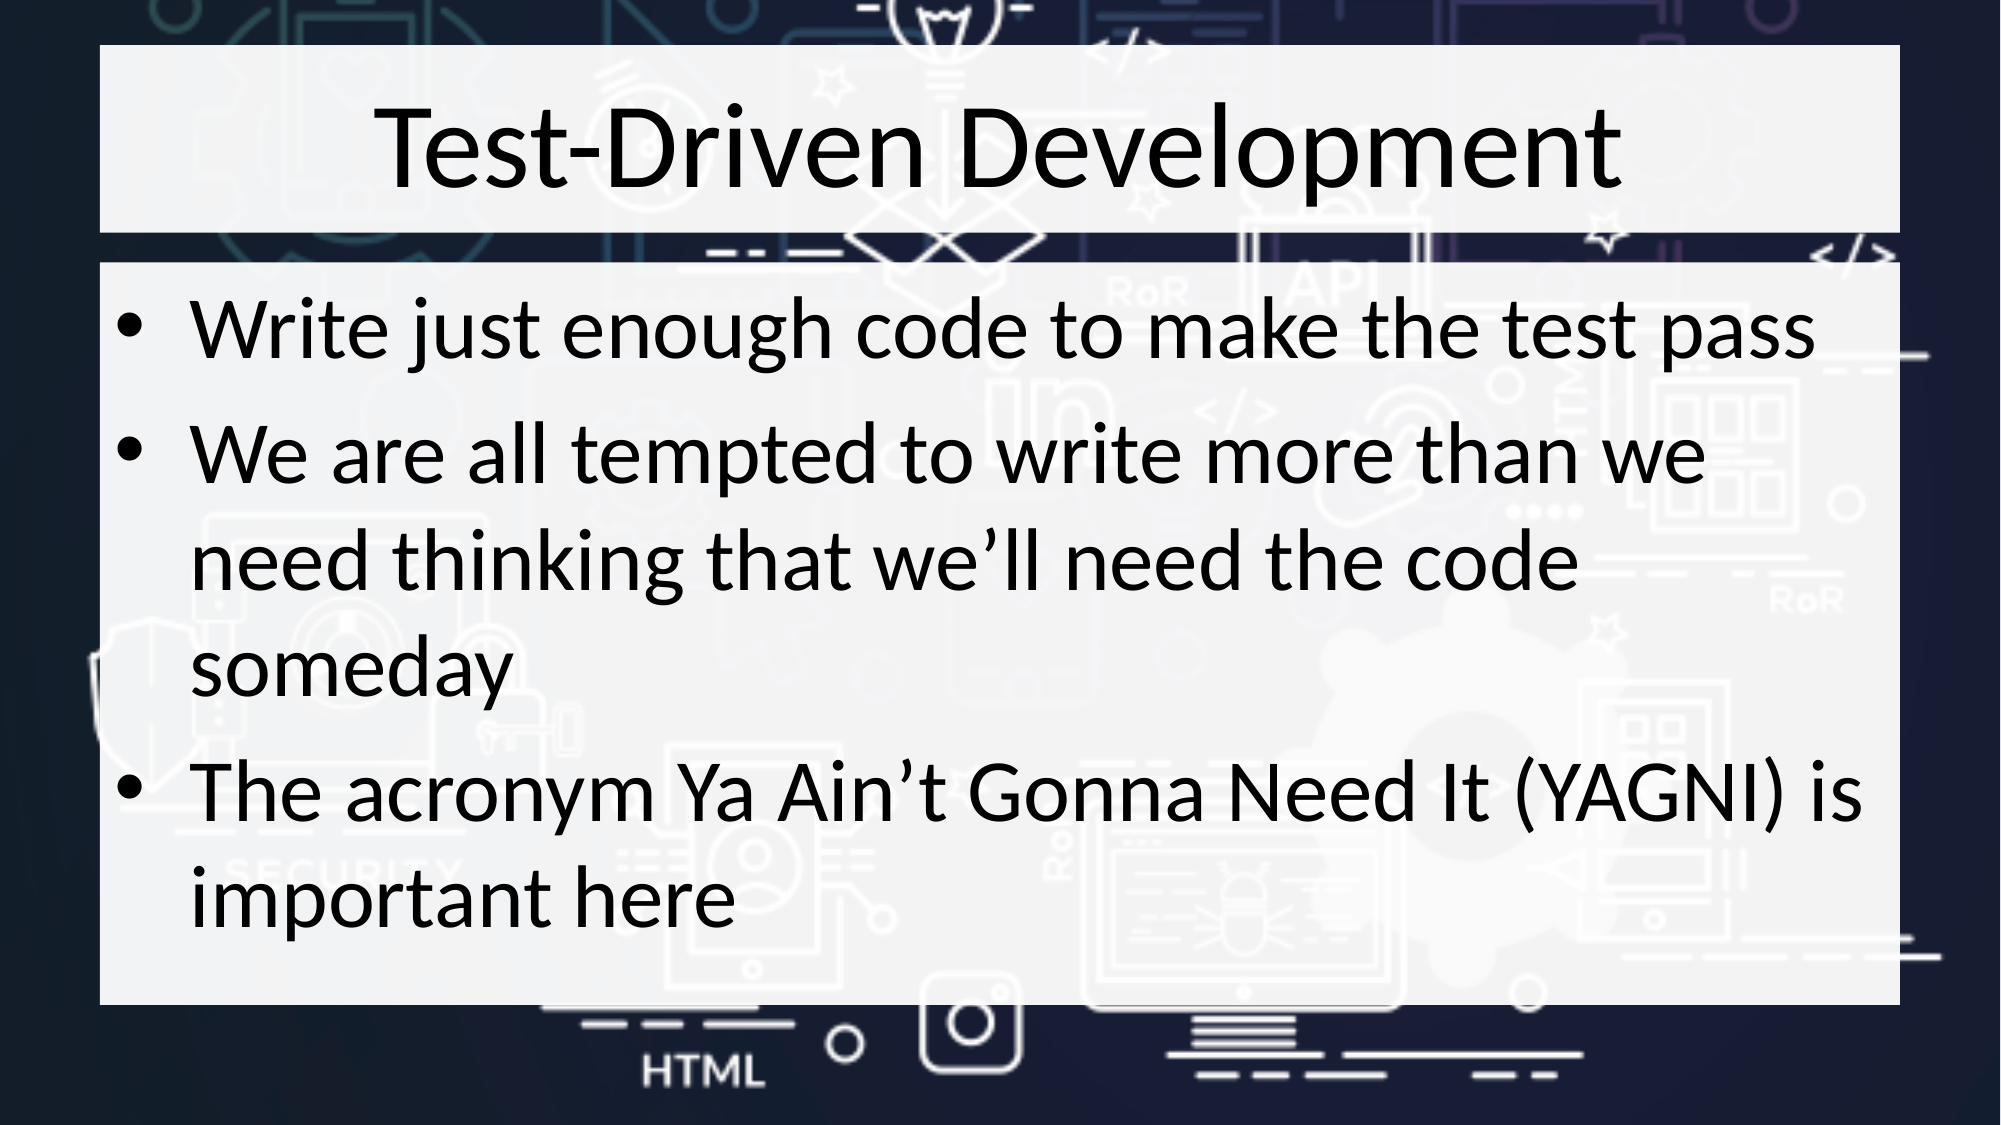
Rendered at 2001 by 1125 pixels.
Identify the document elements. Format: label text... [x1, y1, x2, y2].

list Write just enough code to make the test pass We are all tempted to write more than we need thinking that we’ll need the code someday The acronym Ya Ain’t Gonna Need It (YAGNI) is important here [99, 262, 1900, 1005]
title Test-Driven Development [99, 45, 1900, 233]
picture [0, 0, 2001, 1125]
